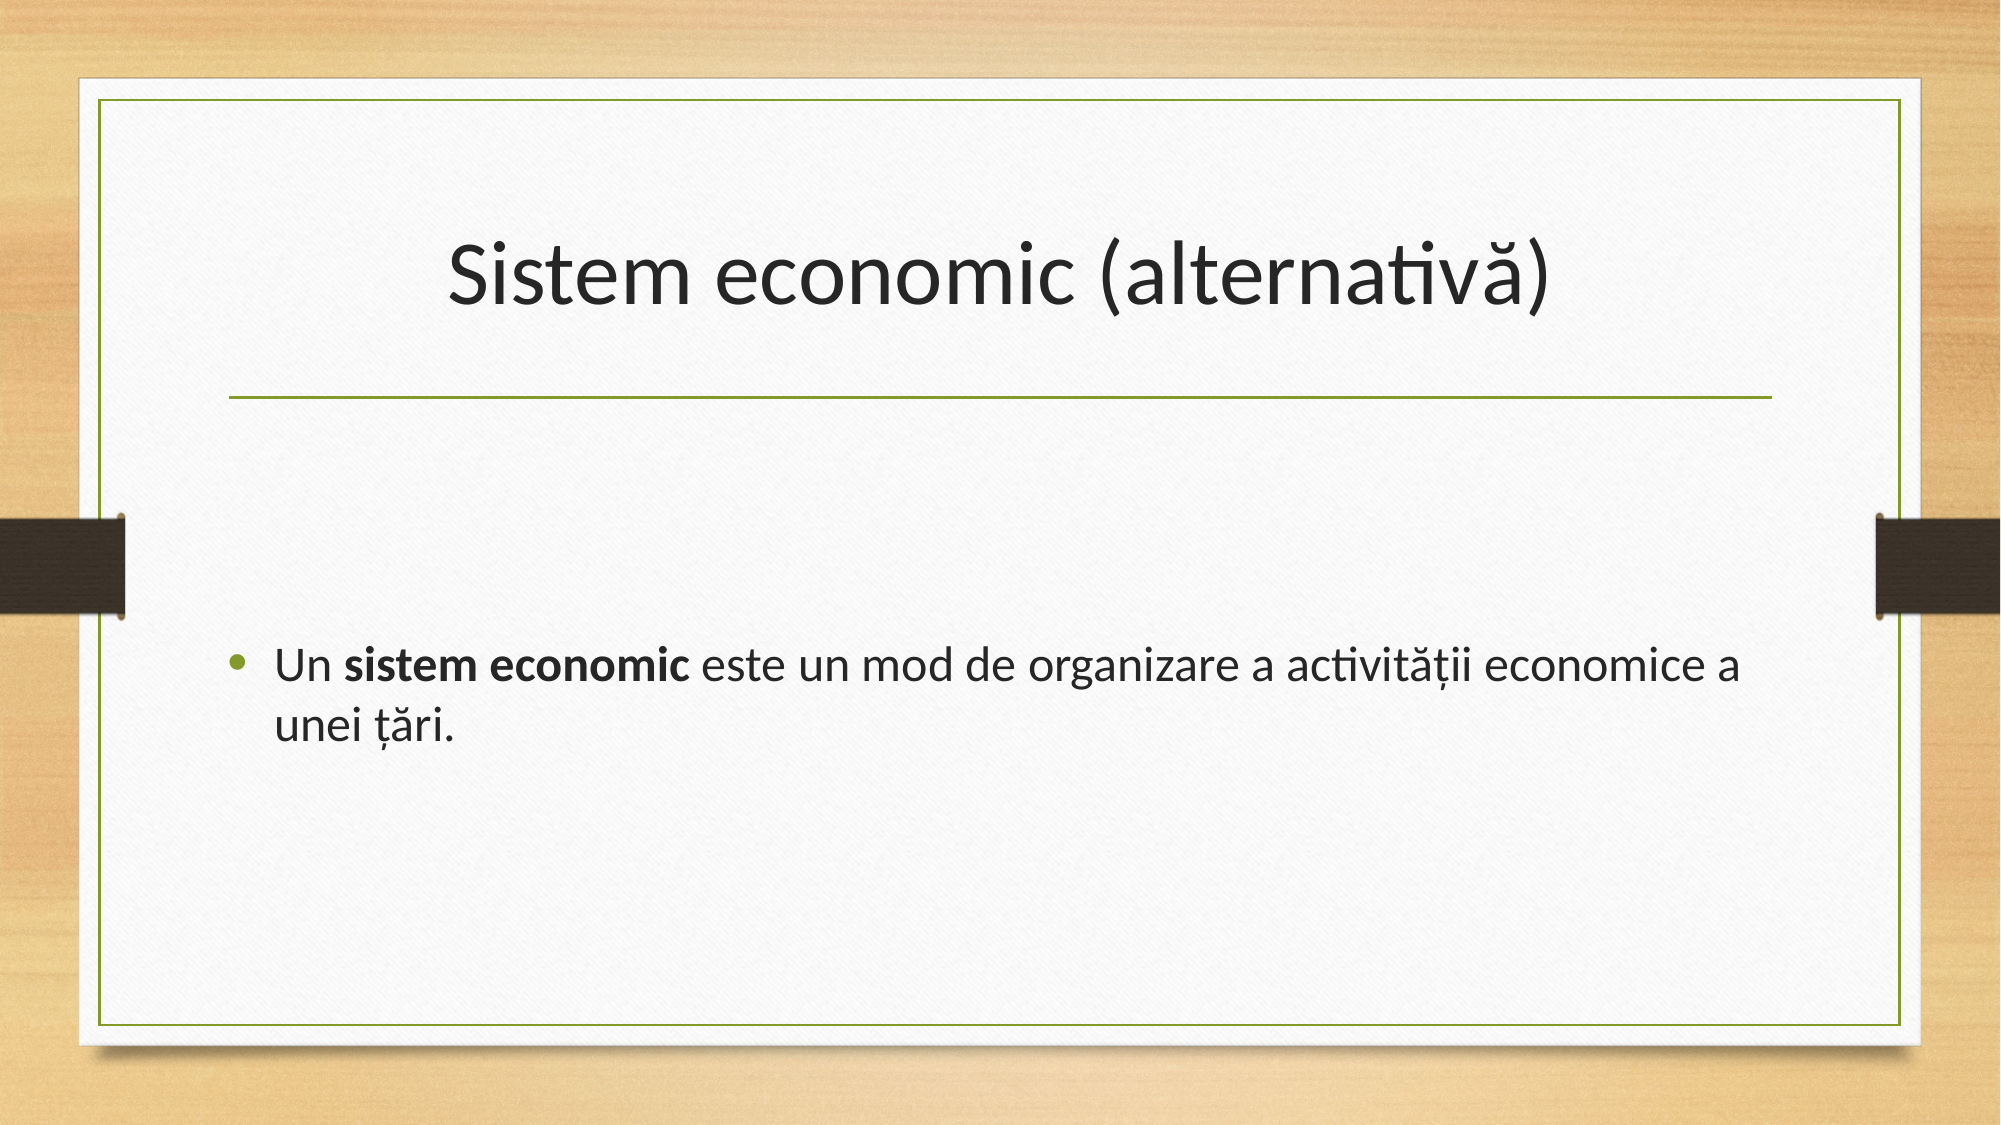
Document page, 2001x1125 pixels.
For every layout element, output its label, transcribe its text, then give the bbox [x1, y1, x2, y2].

title Sistem economic (alternativă) [212, 161, 1788, 375]
list Un sistem economic este un mod de organizare a activității economice a unei țări. [212, 419, 1788, 964]
picture [0, 0, 2001, 1125]
